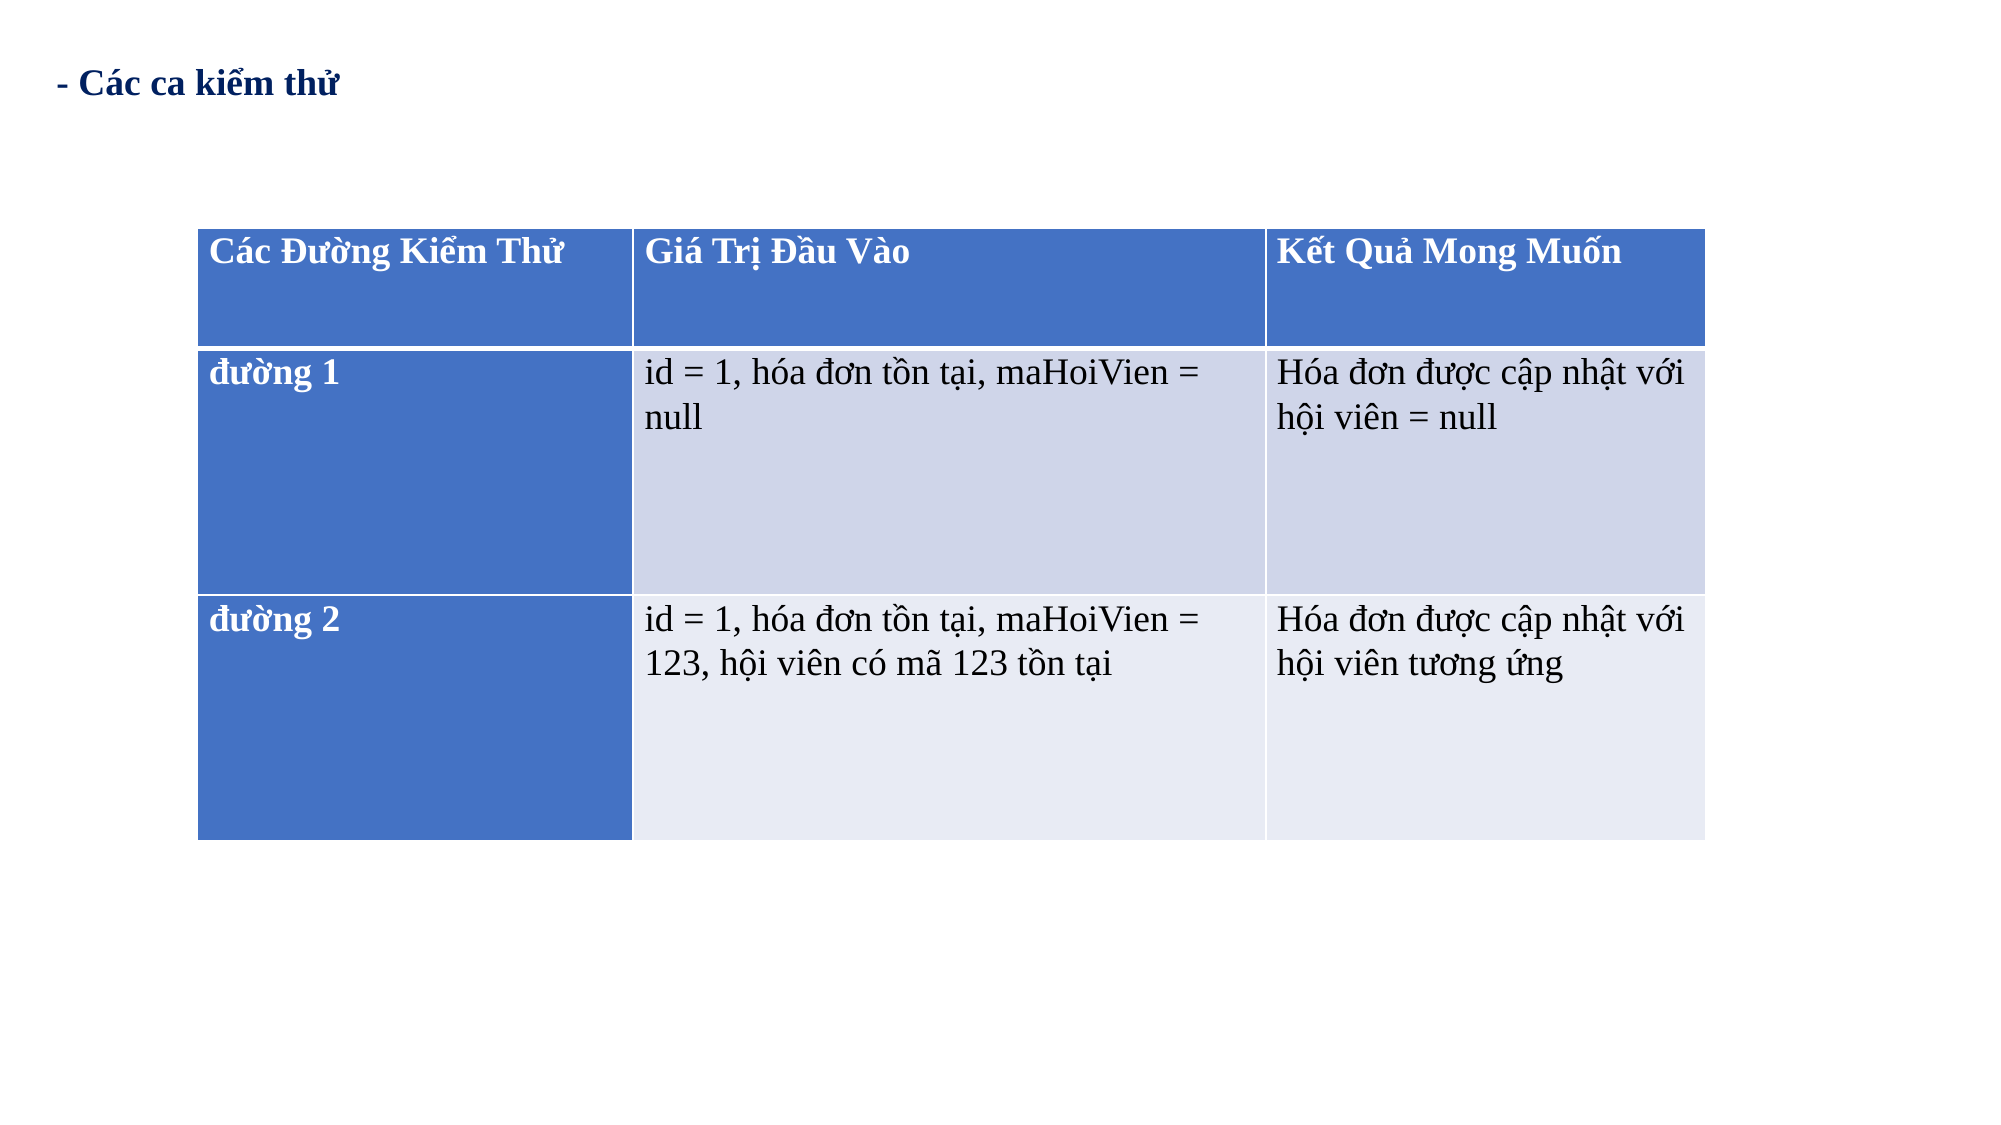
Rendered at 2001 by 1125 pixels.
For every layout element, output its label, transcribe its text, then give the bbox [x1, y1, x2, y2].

table_cell Hóa đơn được cập nhật với hội viên = null [1267, 351, 1705, 594]
table_header Giá Trị Đầu Vào [634, 229, 1265, 346]
table_header Kết Quả Mong Muốn [1267, 229, 1705, 346]
table_cell Hóa đơn được cập nhật với hội viên tương ứng [1267, 596, 1705, 840]
table_cell đường 2 [198, 596, 632, 840]
table_cell id = 1, hóa đơn tồn tại, maHoiVien = null [634, 351, 1265, 594]
table_cell đường 1 [198, 351, 632, 594]
table_header Các Đường Kiểm Thử [198, 229, 632, 346]
list - Các ca kiểm thử [41, 55, 1863, 1014]
table_cell id = 1, hóa đơn tồn tại, maHoiVien = 123, hội viên có mã 123 tồn tại [634, 596, 1265, 840]
